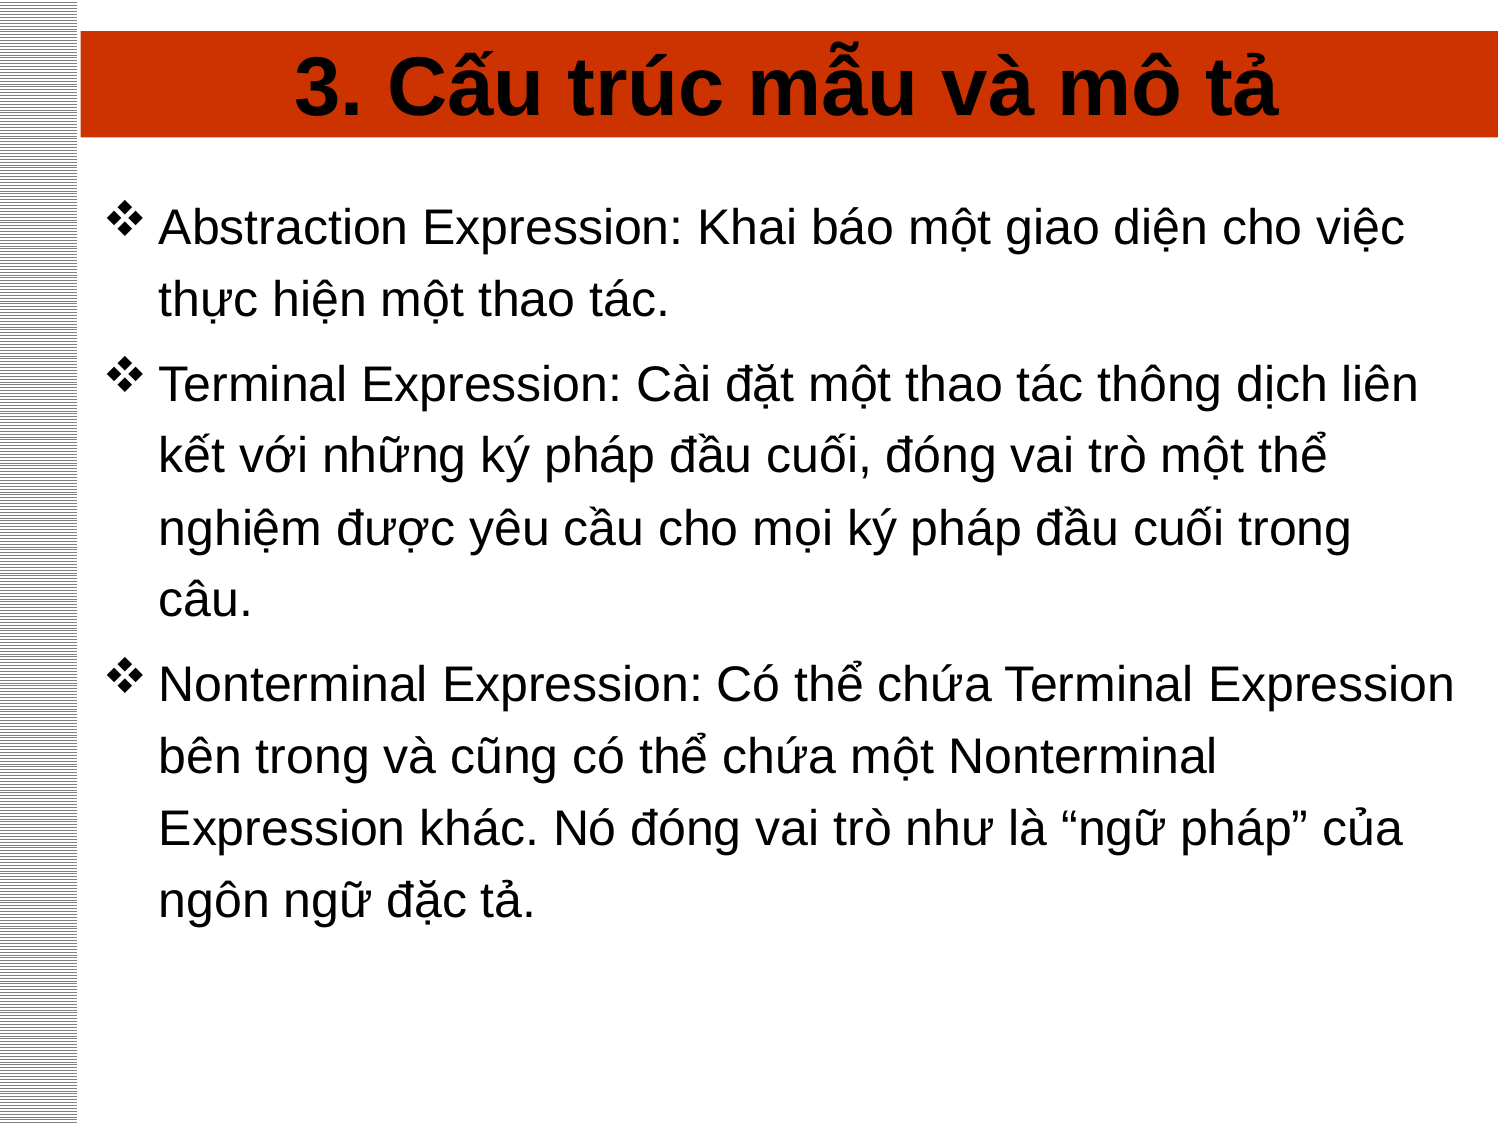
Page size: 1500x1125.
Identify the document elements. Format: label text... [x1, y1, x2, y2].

title 3. Cấu trúc mẫu và mô tả [75, 24, 1500, 138]
list Abstraction Expression: Khai báo một giao diện cho việc thực hiện một thao tác. Terminal Expression: Cài đặt một thao tác thông dịch liên kết với những ký pháp đầu cuối, đóng vai trò một thể nghiệm được yêu cầu cho mọi ký pháp đầu cuối trong câu. Nonterminal Expression: Có thể chứa Terminal Expression bên trong và cũng có thể chứa một Nonterminal Expression khác. Nó đóng vai trò như là “ngữ pháp” của ngôn ngữ đặc tả. [87, 174, 1475, 1100]
